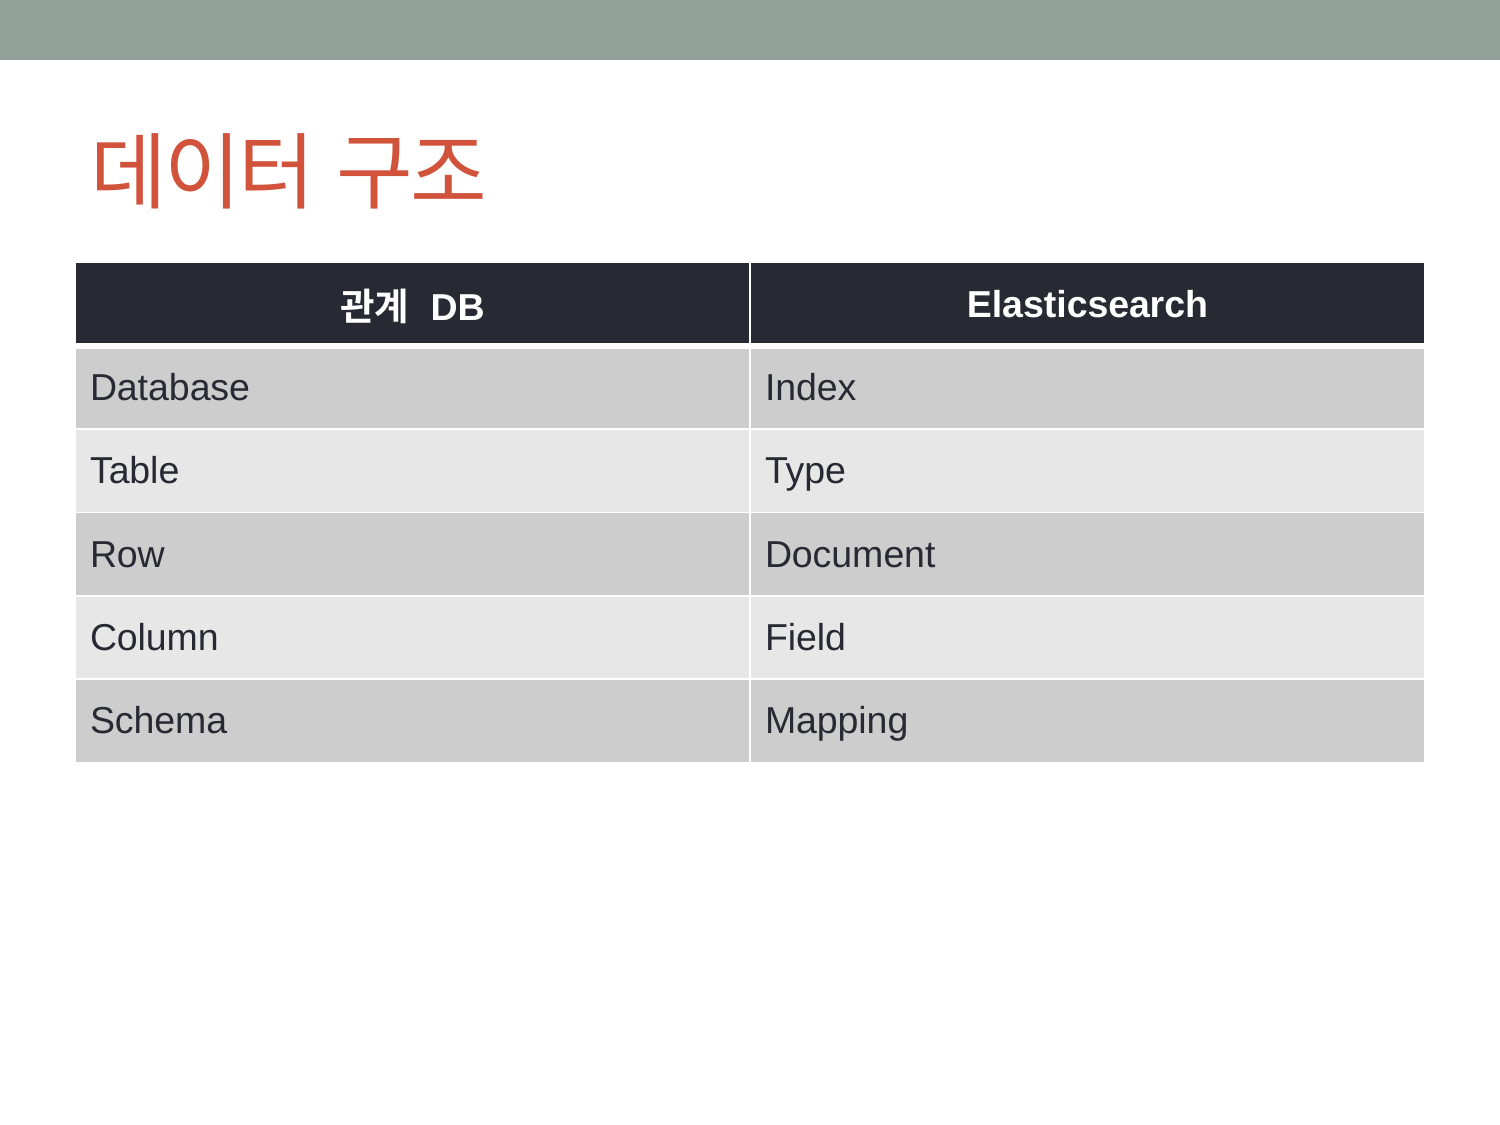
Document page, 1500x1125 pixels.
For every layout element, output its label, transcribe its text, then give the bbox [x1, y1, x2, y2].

table_cell Type [751, 430, 1424, 512]
title 데이터 구조 [75, 87, 1425, 250]
table_header 관계 DB [76, 263, 749, 343]
table_cell Schema [76, 680, 749, 762]
table_cell Field [751, 597, 1424, 678]
table_cell Document [751, 513, 1424, 595]
table_cell Index [751, 349, 1424, 428]
table_cell Row [76, 513, 749, 595]
table_cell Table [76, 430, 749, 512]
table_cell Column [76, 597, 749, 678]
table_cell Mapping [751, 680, 1424, 762]
table_header Elasticsearch [751, 263, 1424, 343]
table_cell Database [76, 349, 749, 428]
